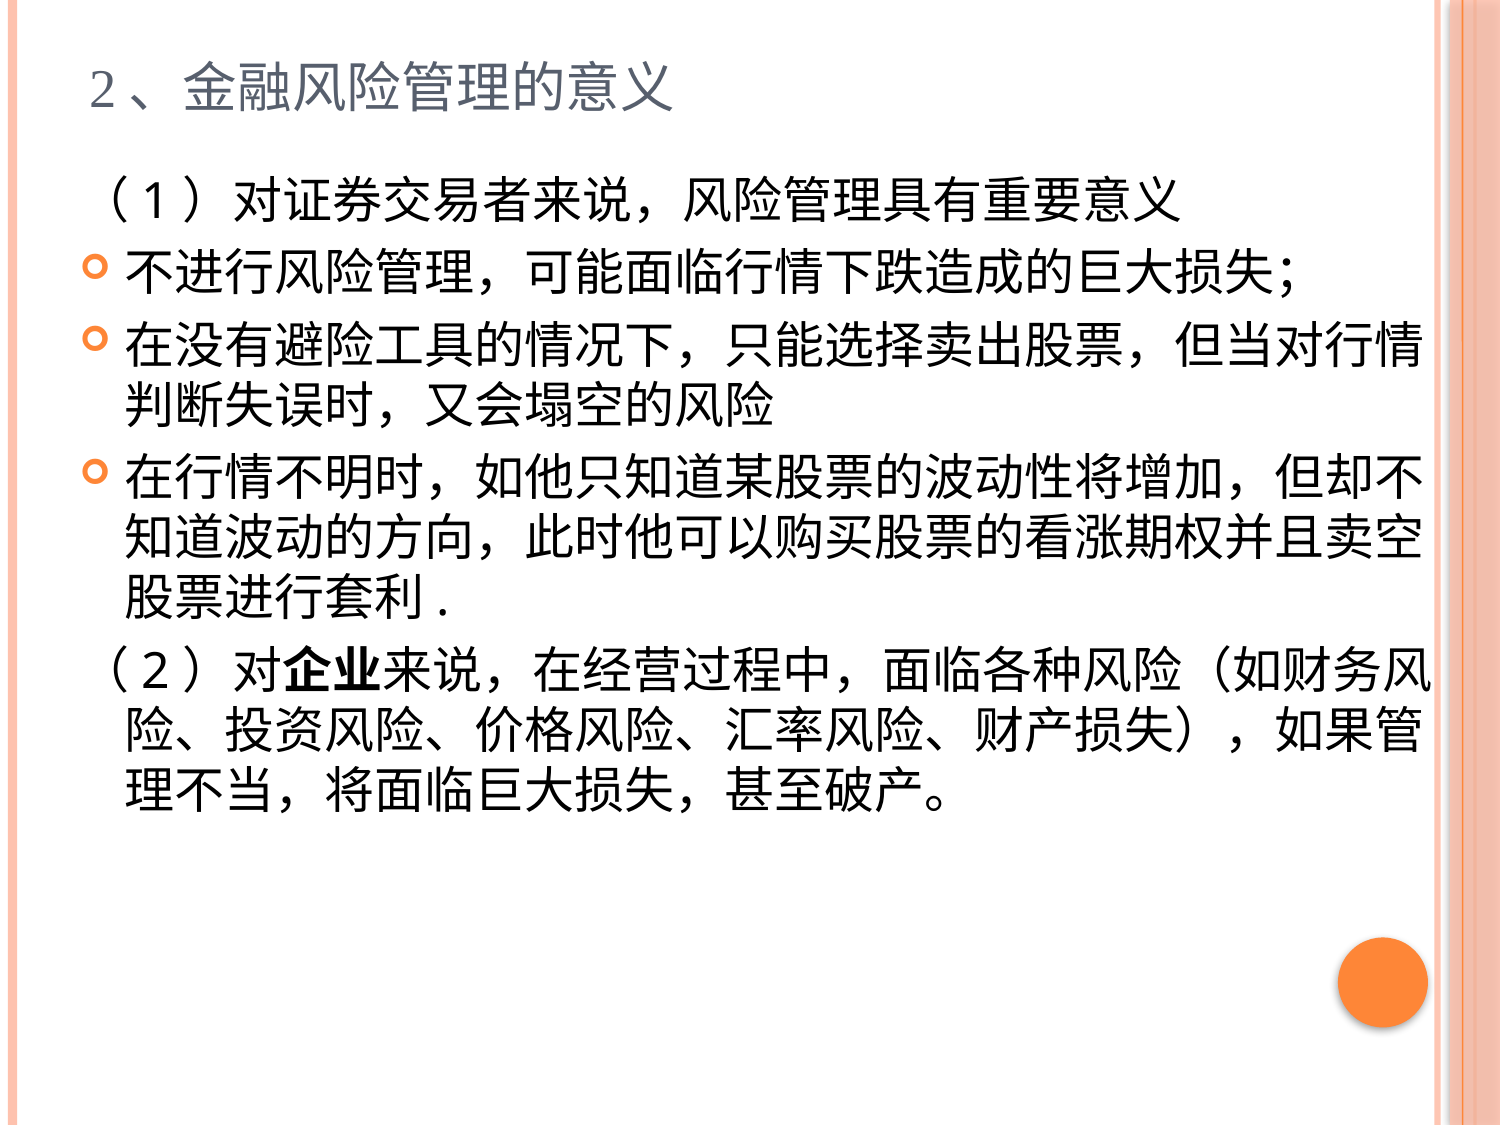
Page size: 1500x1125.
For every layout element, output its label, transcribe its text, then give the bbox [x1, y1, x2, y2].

list （1）对证券交易者来说，风险管理具有重要意义 不进行风险管理，可能面临行情下跌造成的巨大损失； 在没有避险工具的情况下，只能选择卖出股票，但当对行情判断失误时，又会塌空的风险 在行情不明时，如他只知道某股票的波动性将增加，但却不知道波动的方向，此时他可以购买股票的看涨期权并且卖空股票进行套利. （2）对企业来说，在经营过程中，面临各种风险（如财务风险、投资风险、价格风险、汇率风险、财产损失），如果管理不当，将面临巨大损失，甚至破产。 [64, 160, 1459, 1083]
title 2、金融风险管理的意义 [75, 45, 1425, 126]
